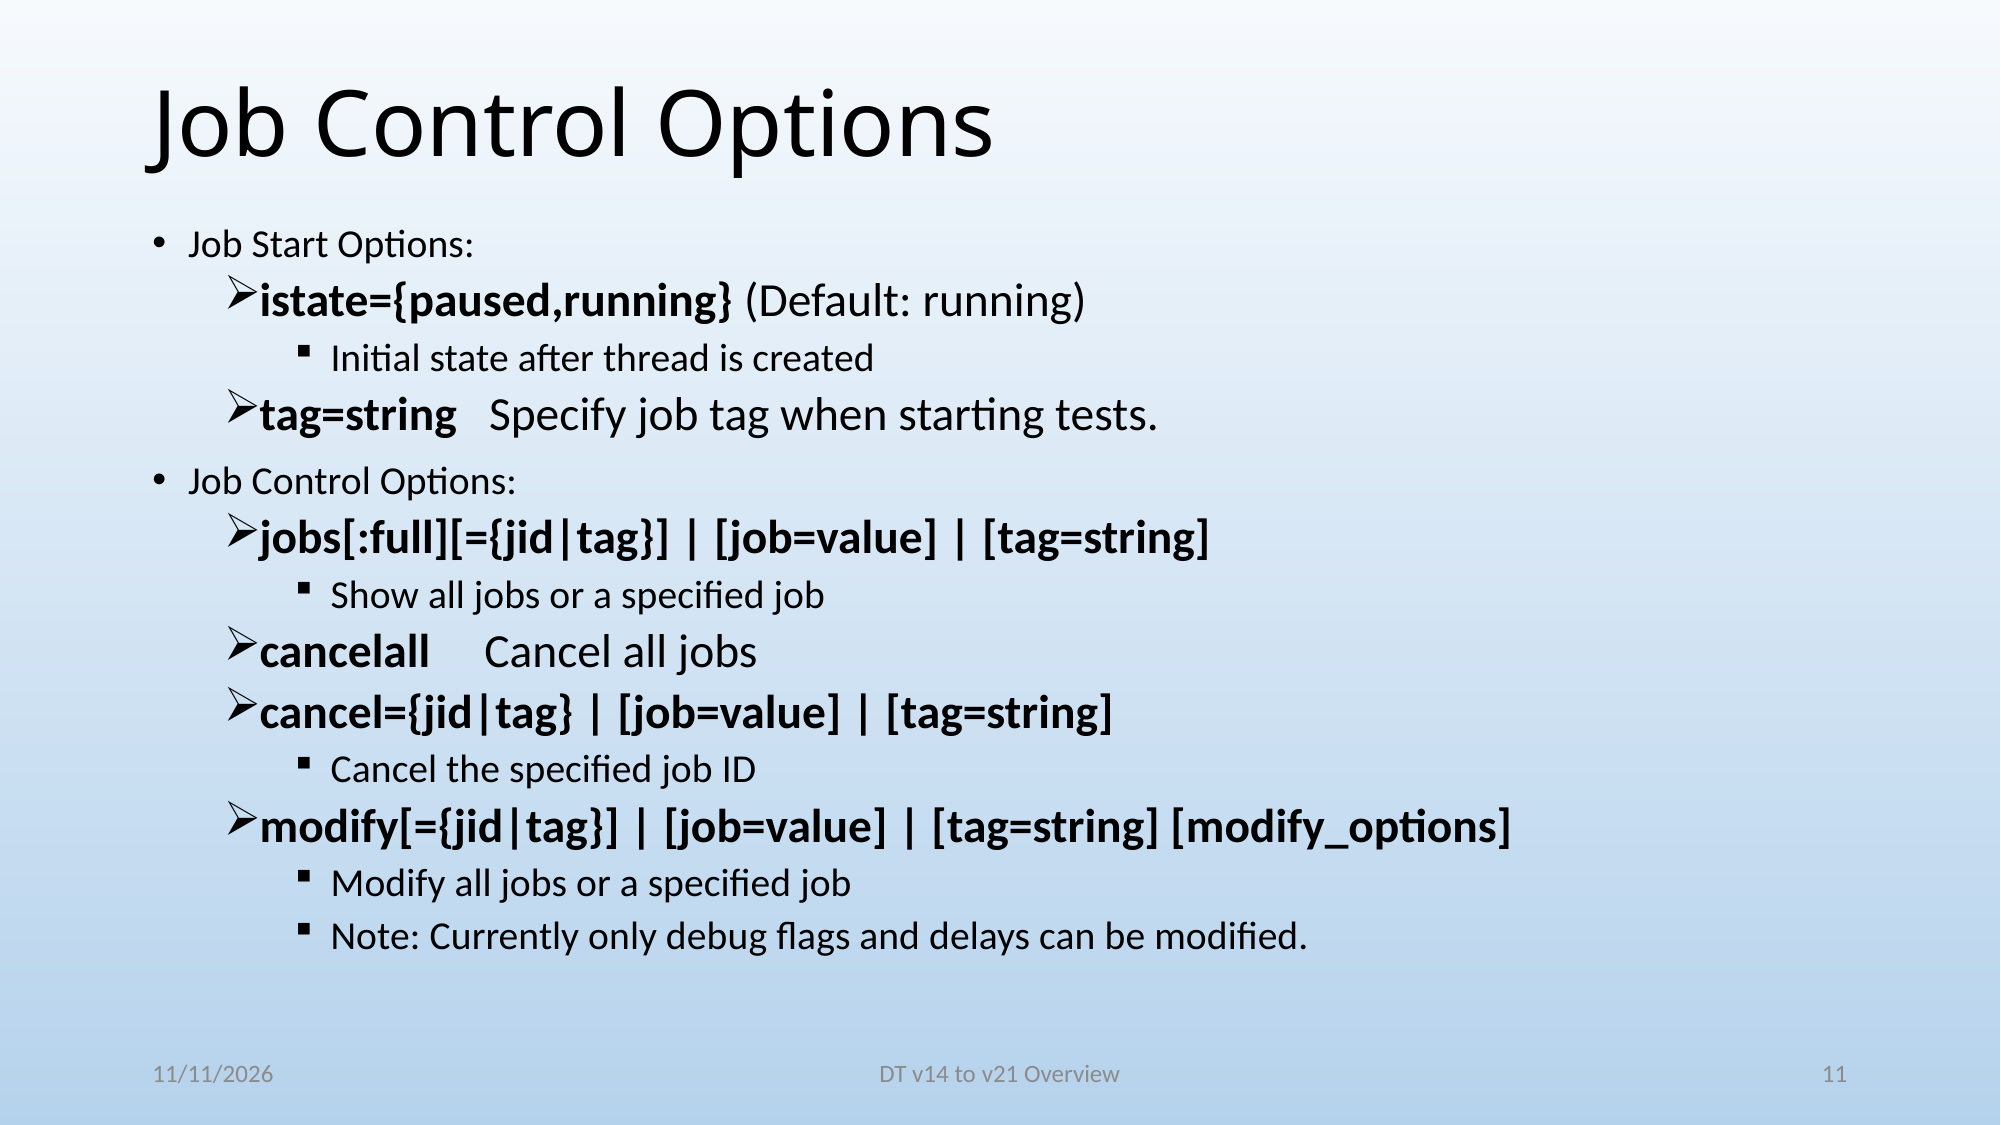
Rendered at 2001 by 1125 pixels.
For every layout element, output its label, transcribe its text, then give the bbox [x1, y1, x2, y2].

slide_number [137, 1042, 588, 1103]
title Job Control Options [137, 59, 1863, 194]
footer DT v14 to v21 Overview [662, 1042, 1338, 1103]
slide_number 11 [1412, 1042, 1863, 1103]
list Job Start Options: istate={paused,running} (Default: running) Initial state after thread is created tag=string Specify job tag when starting tests. Job Control Options: jobs[:full][={jid|tag}] | [job=value] | [tag=string] Show all jobs or a specified job cancelall Cancel all jobs cancel={jid|tag} | [job=value] | [tag=string] Cancel the specified job ID modify[={jid|tag}] | [job=value] | [tag=string] [modify_options] Modify all jobs or a specified job Note: Currently only debug flags and delays can be modified. [137, 215, 1863, 968]
